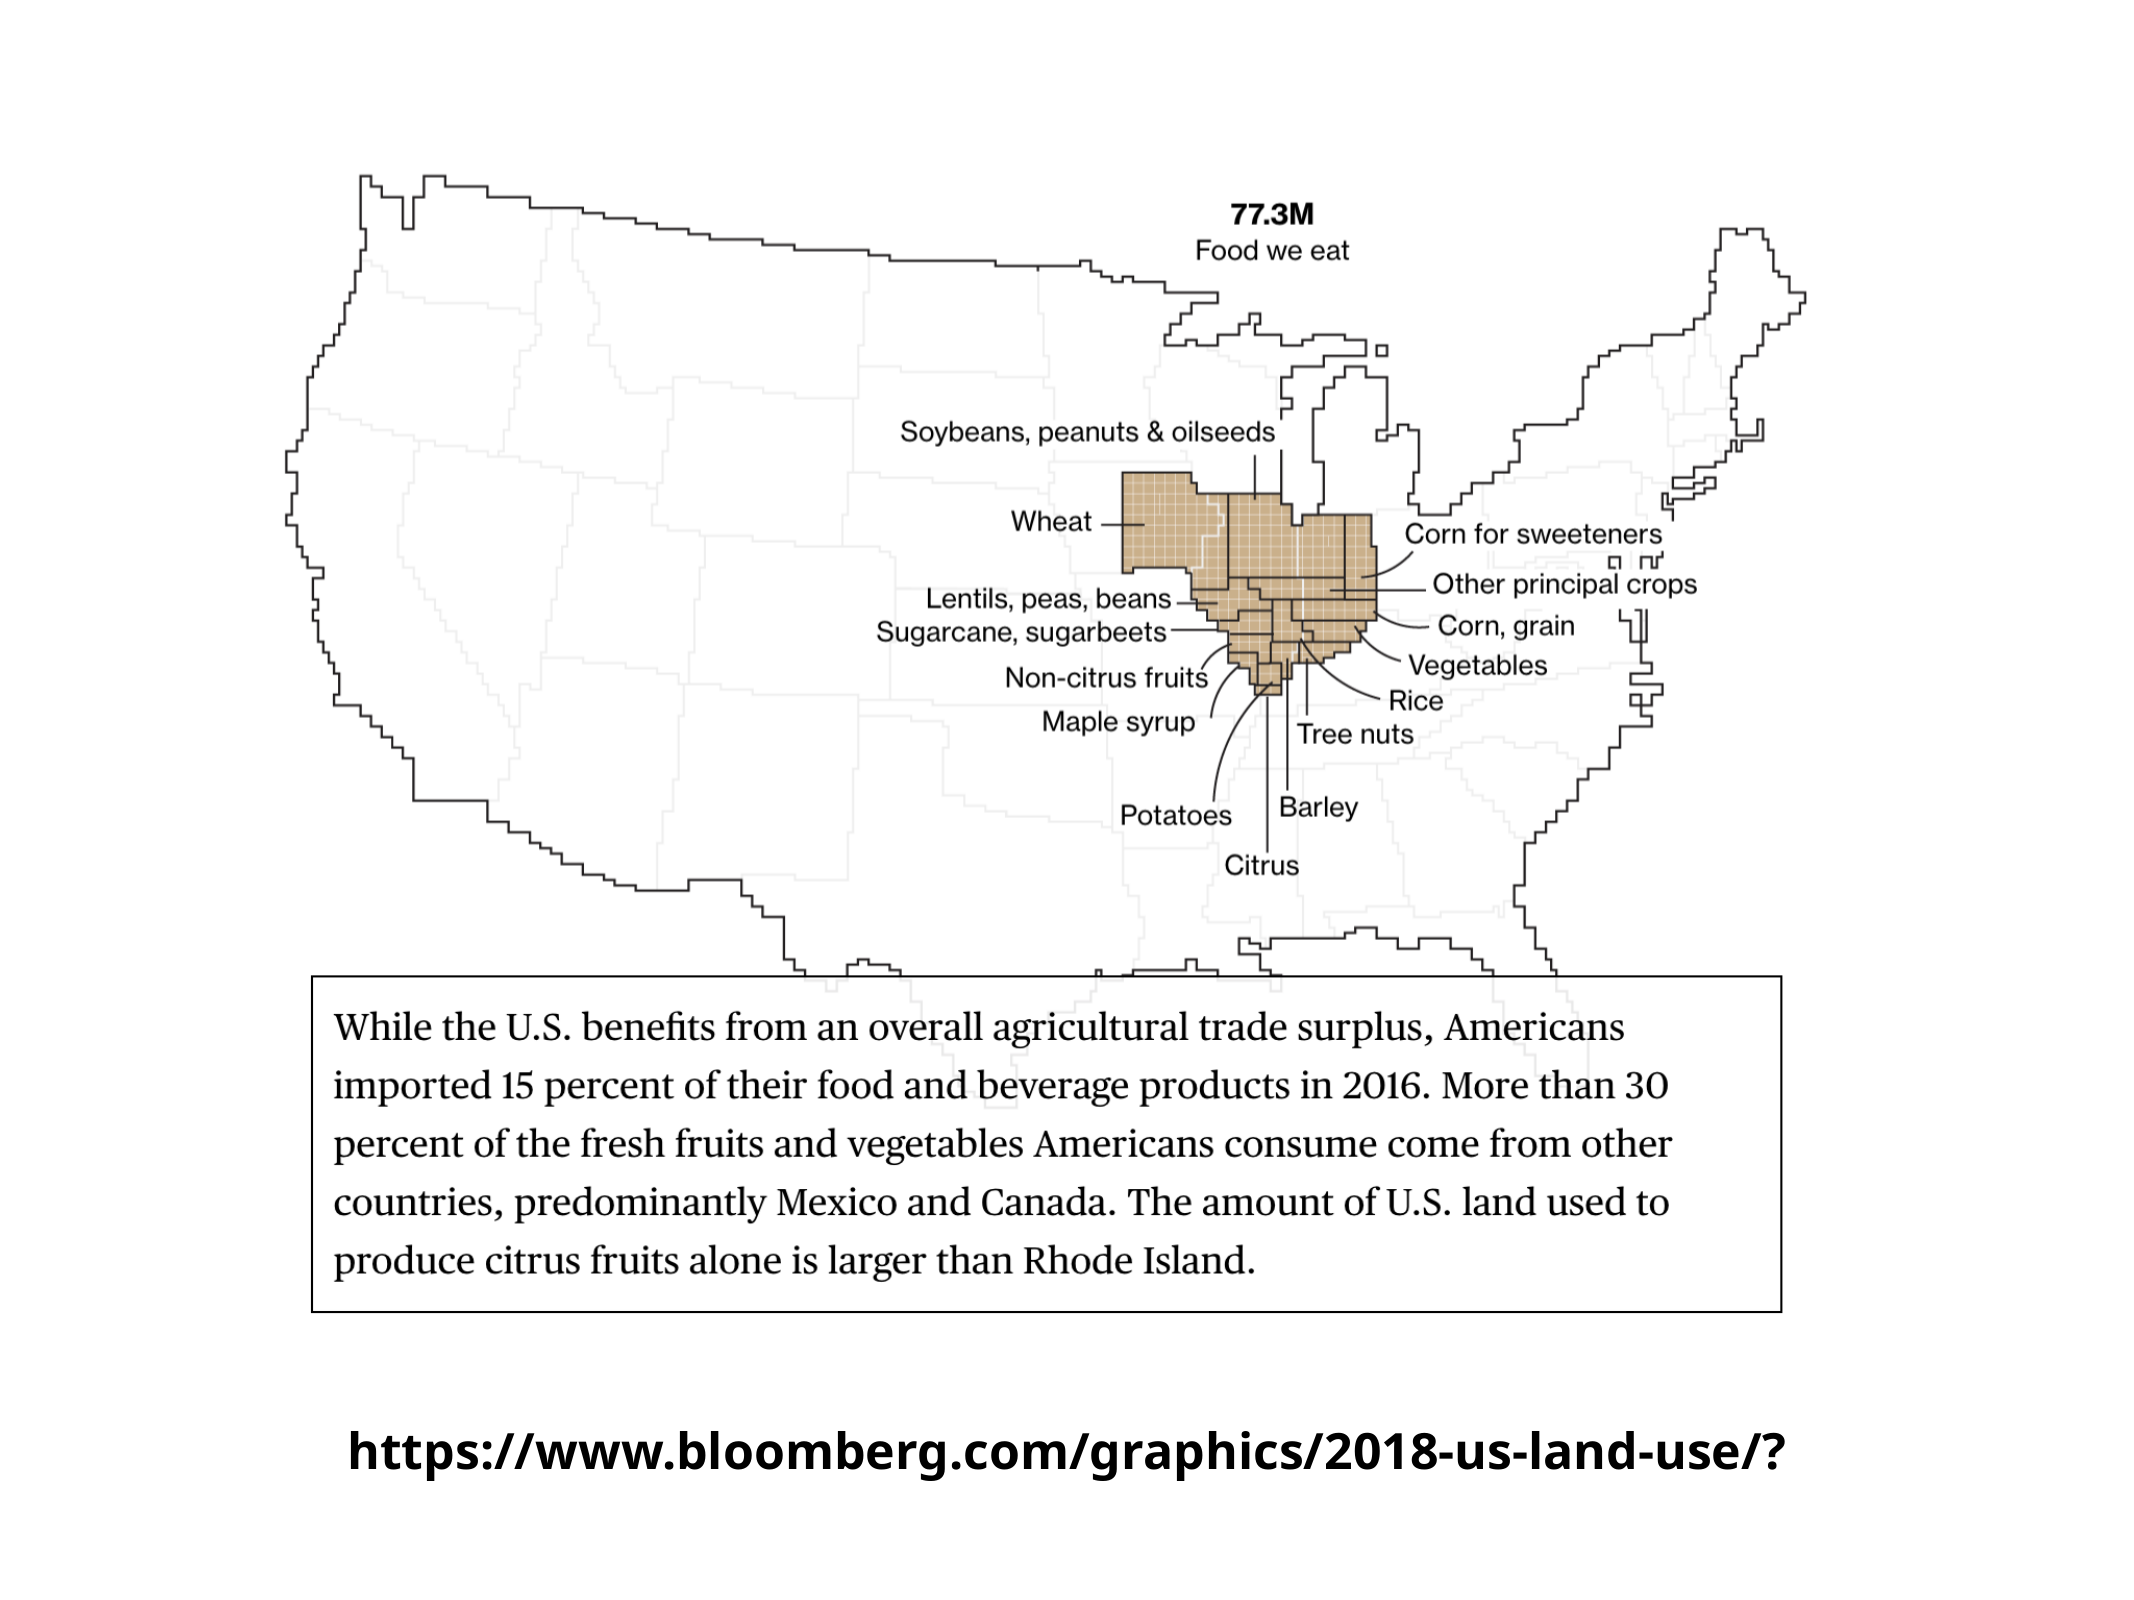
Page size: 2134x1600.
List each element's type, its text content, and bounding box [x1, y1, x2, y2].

picture [163, 56, 1970, 1409]
text_box https://www.bloomberg.com/graphics/2018-us-land-use/? [338, 1411, 1795, 1489]
